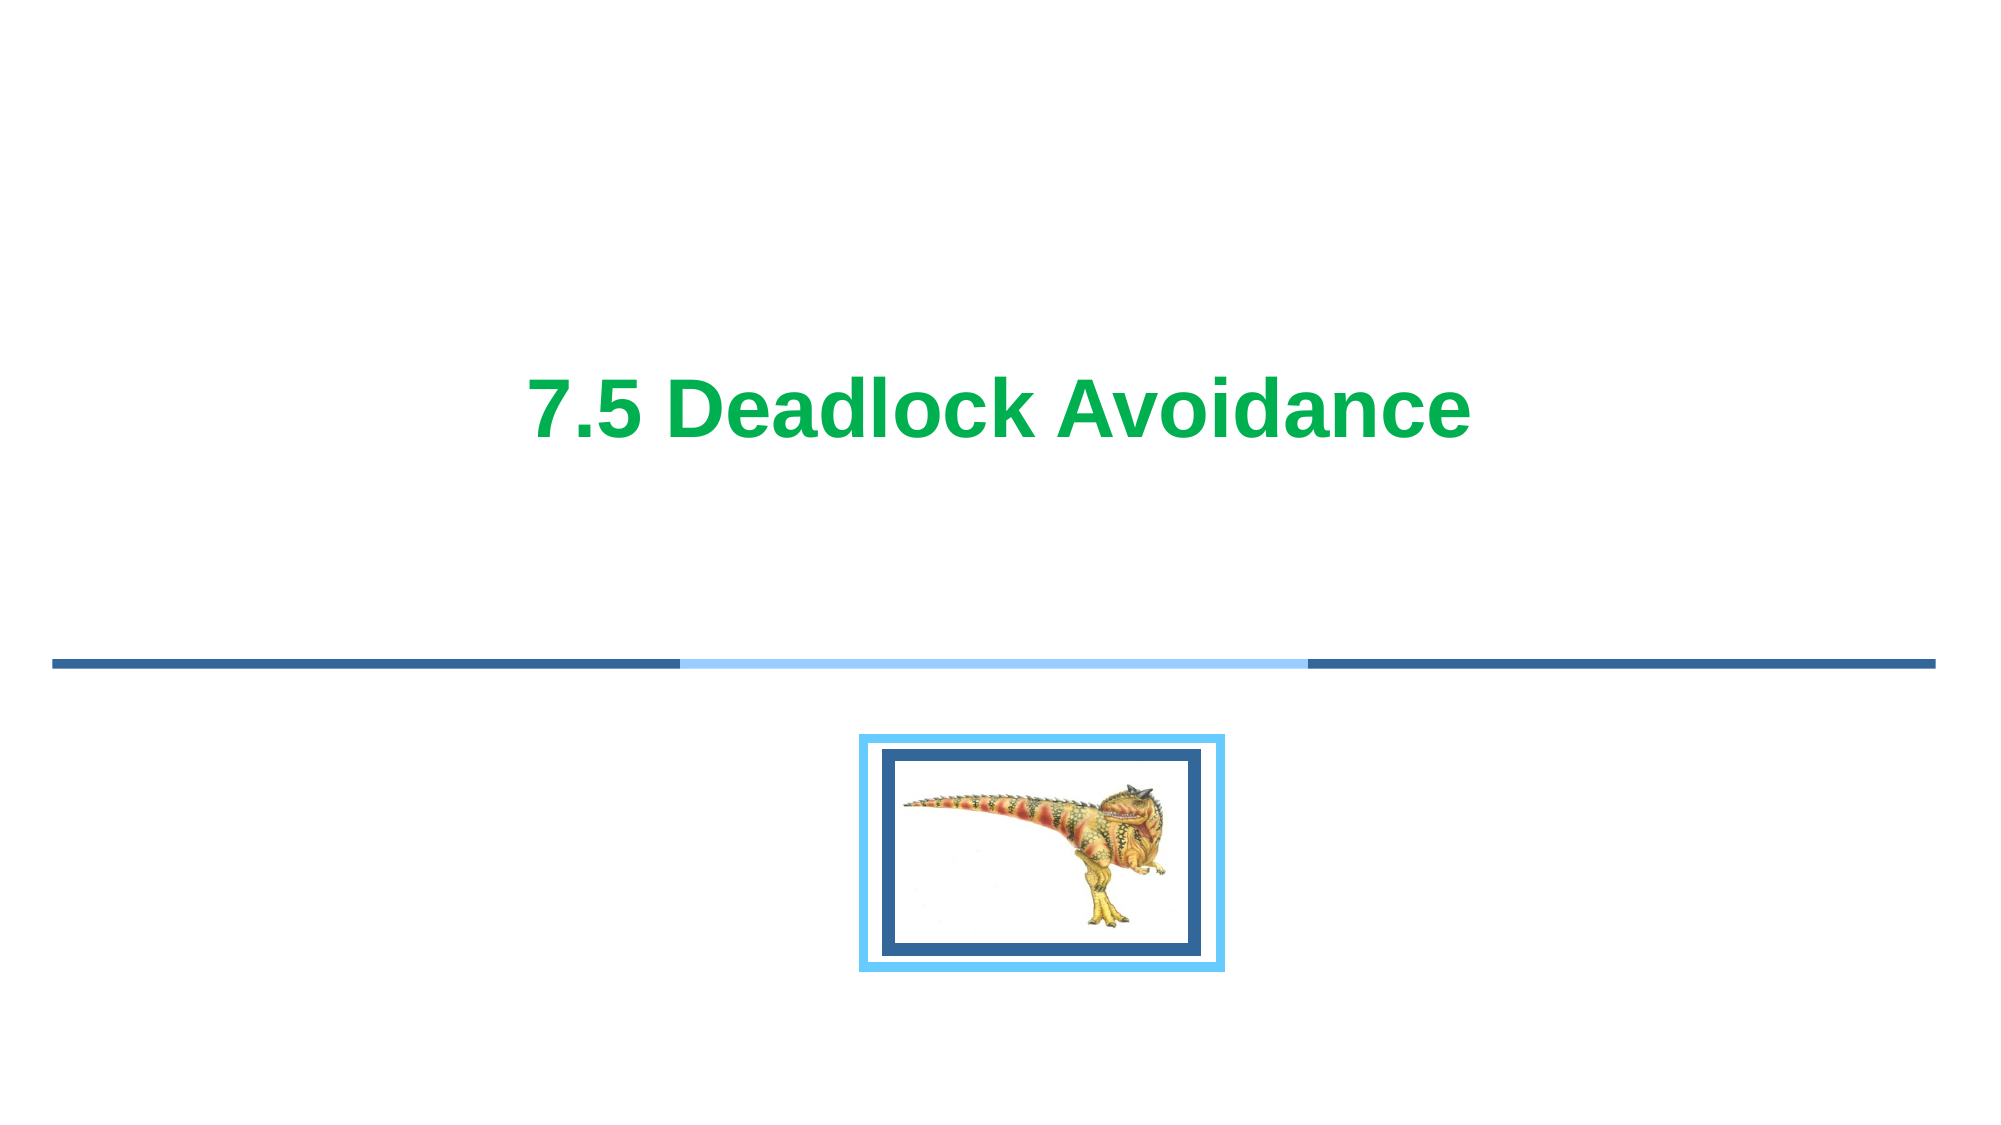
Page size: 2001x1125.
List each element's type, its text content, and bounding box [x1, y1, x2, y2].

title 7.5 Deadlock Avoidance [150, 112, 1850, 462]
picture [895, 761, 1188, 943]
